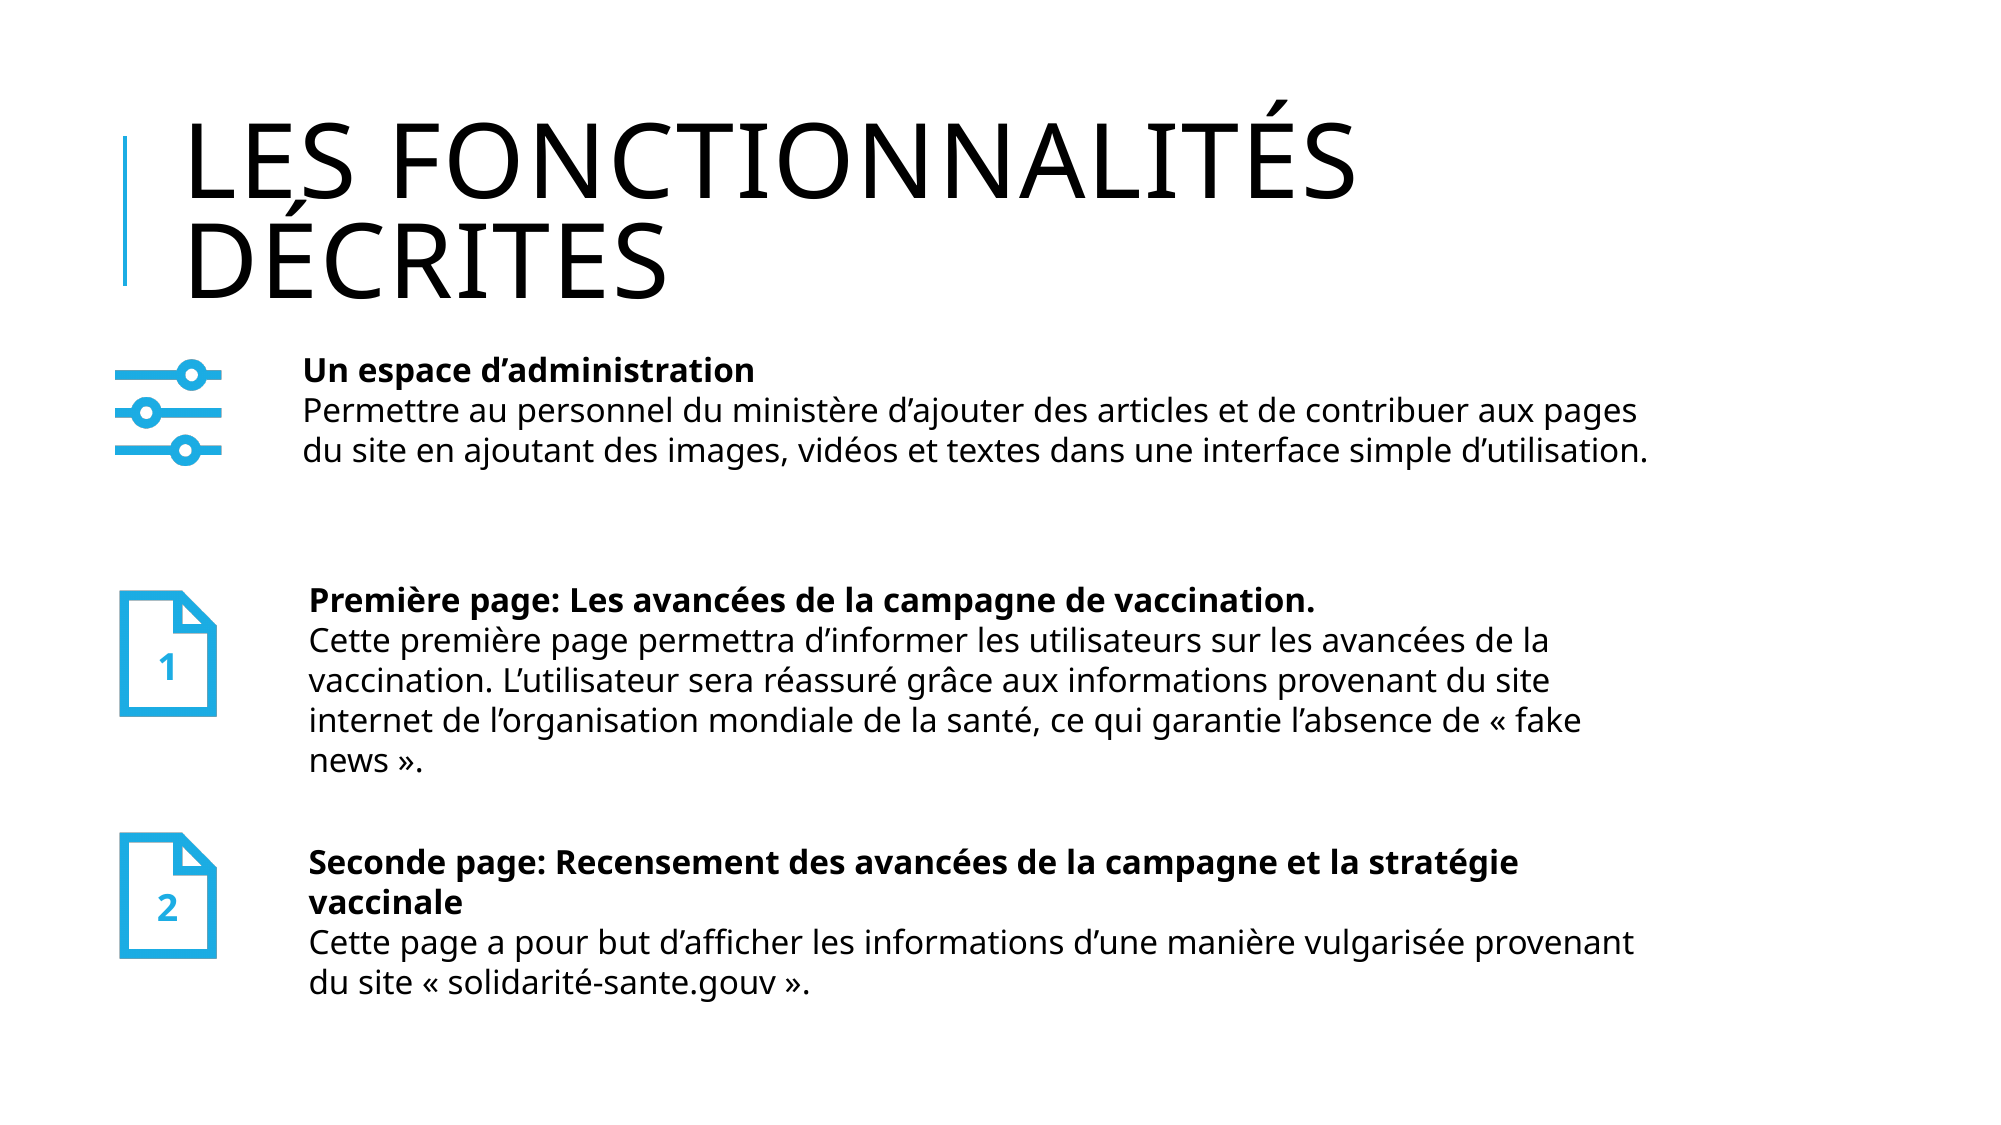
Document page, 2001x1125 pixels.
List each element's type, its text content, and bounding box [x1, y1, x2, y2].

picture [92, 337, 244, 488]
text_box Première page: Les avancées de la campagne de vaccination. Cette première page permettra d’informer les utilisateurs sur les avancées de la vaccination. L’utilisateur sera réassuré grâce aux informations provenant du site internet de l’organisation mondiale de la santé, ce qui garantie l’absence de « fake news ». [293, 572, 1690, 787]
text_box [92, 578, 244, 729]
text_box Seconde page: Recensement des avancées de la campagne et la stratégie vaccinale Cette page a pour but d’afficher les informations d’une manière vulgarisée provenant du site « solidarité-sante.gouv ». [293, 833, 1690, 1009]
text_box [92, 819, 244, 971]
text_box Un espace d’administration Permettre au personnel du ministère d’ajouter des articles et de contribuer aux pages du site en ajoutant des images, vidéos et textes dans une interface simple d’utilisation. [287, 341, 1690, 477]
title Les fonctionnalités décrites [168, 96, 1763, 342]
